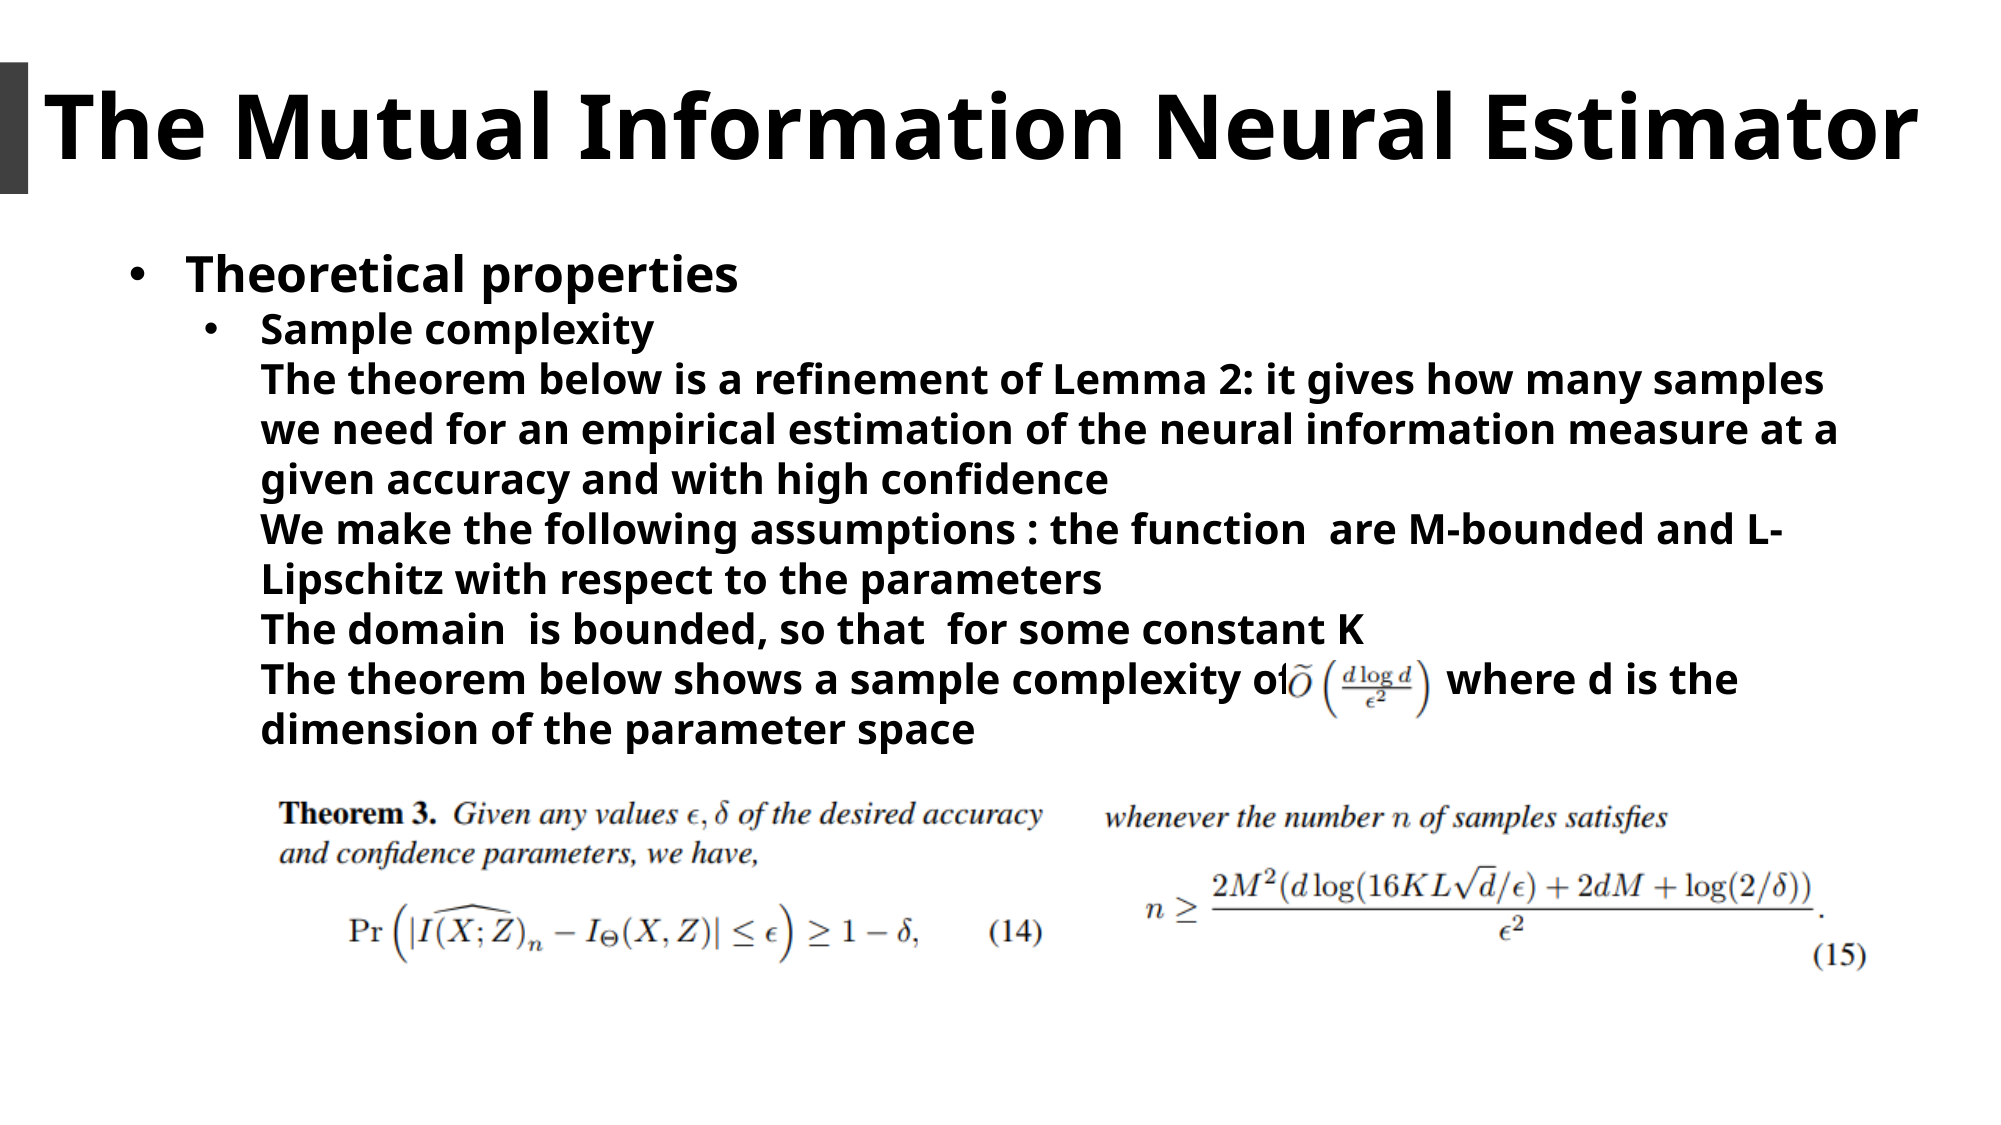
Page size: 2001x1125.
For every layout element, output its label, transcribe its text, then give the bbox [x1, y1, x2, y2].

picture [262, 780, 1062, 981]
picture [1084, 787, 1886, 992]
list The Mutual Information Neural Estimator [28, 61, 1967, 191]
picture [1286, 660, 1433, 727]
